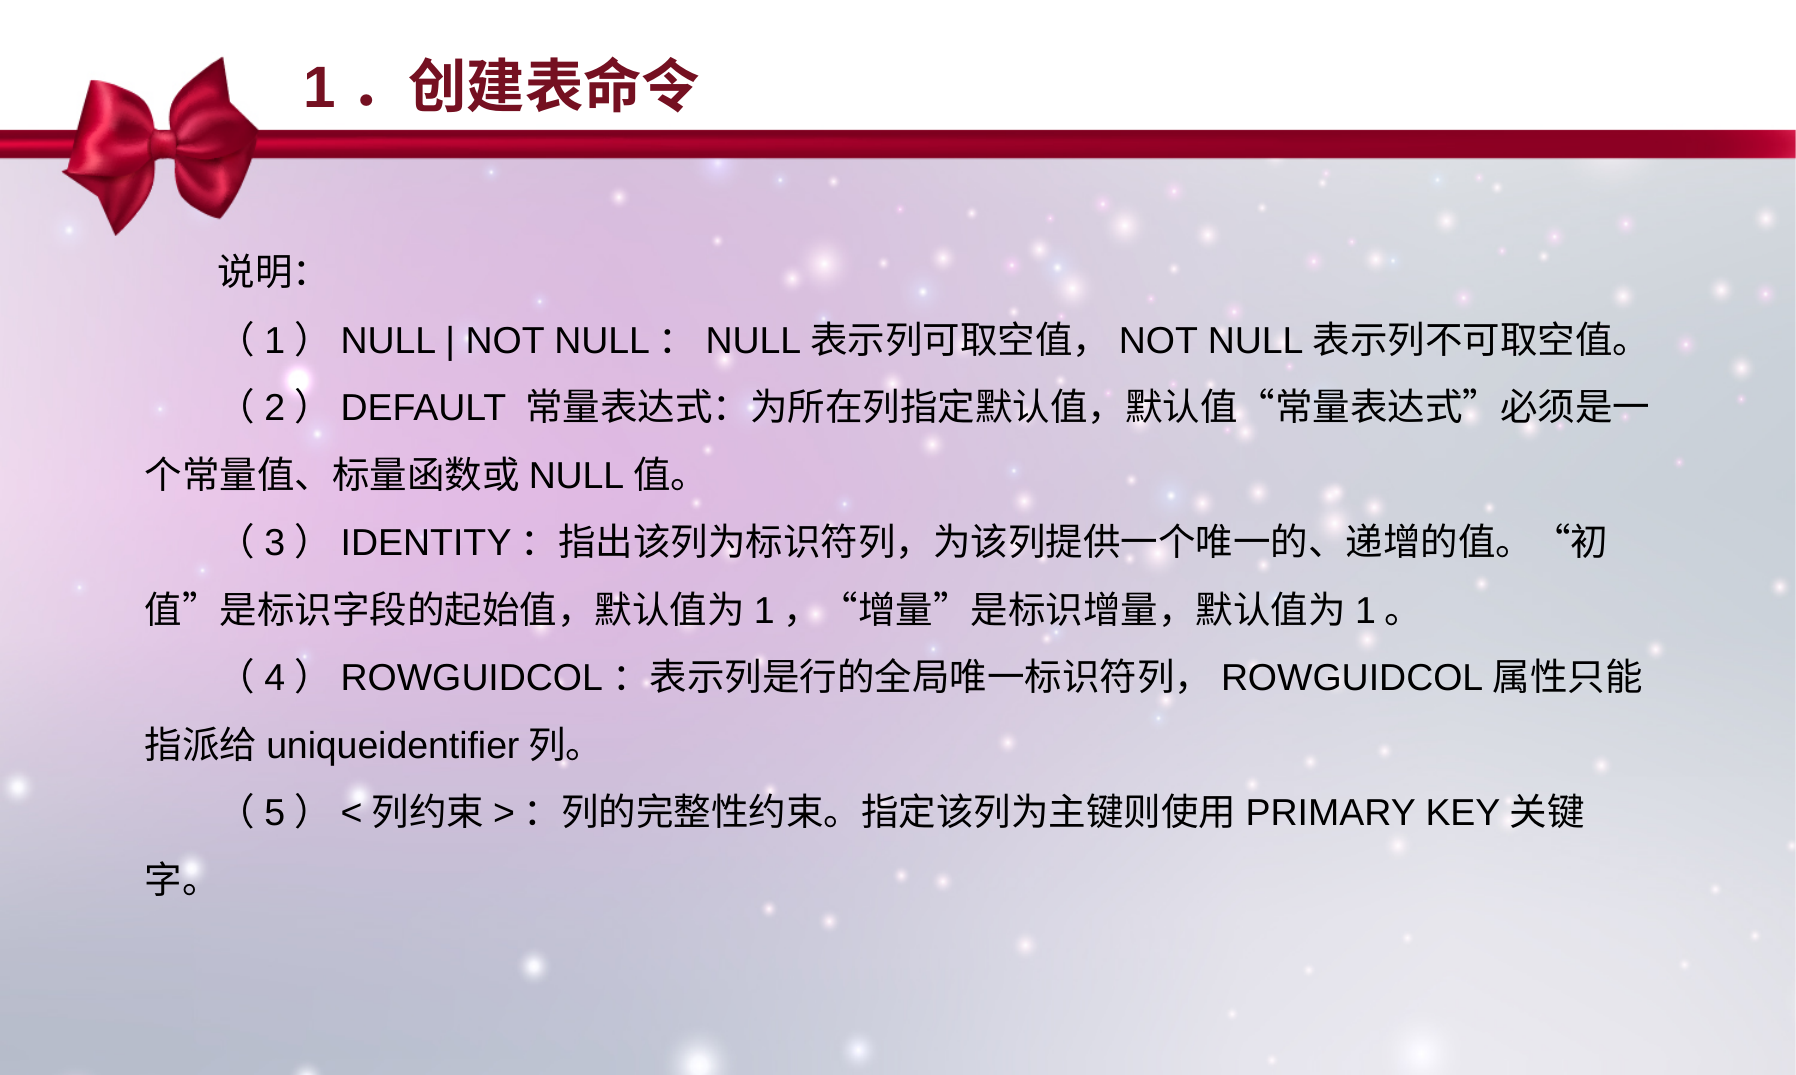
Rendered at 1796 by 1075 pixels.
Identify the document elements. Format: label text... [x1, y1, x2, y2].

picture [0, 0, 1796, 1075]
text_box 说明： （1）NULL | NOT NULL：NULL表示列可取空值，NOT NULL表示列不可取空值。 （2）DEFAULT 常量表达式：为所在列指定默认值，默认值“常量表达式”必须是一个常量值、标量函数或NULL值。 （3）IDENTITY：指出该列为标识符列，为该列提供一个唯一的、递增的值。“初值”是标识字段的起始值，默认值为1，“增量”是标识增量，默认值为1。 （4）ROWGUIDCOL：表示列是行的全局唯一标识符列，ROWGUIDCOL属性只能指派给uniqueidentifier列。 （5）<列约束>：列的完整性约束。指定该列为主键则使用PRIMARY KEY关键字。 [129, 218, 1666, 909]
text_box 1．创建表命令 [285, 40, 719, 129]
